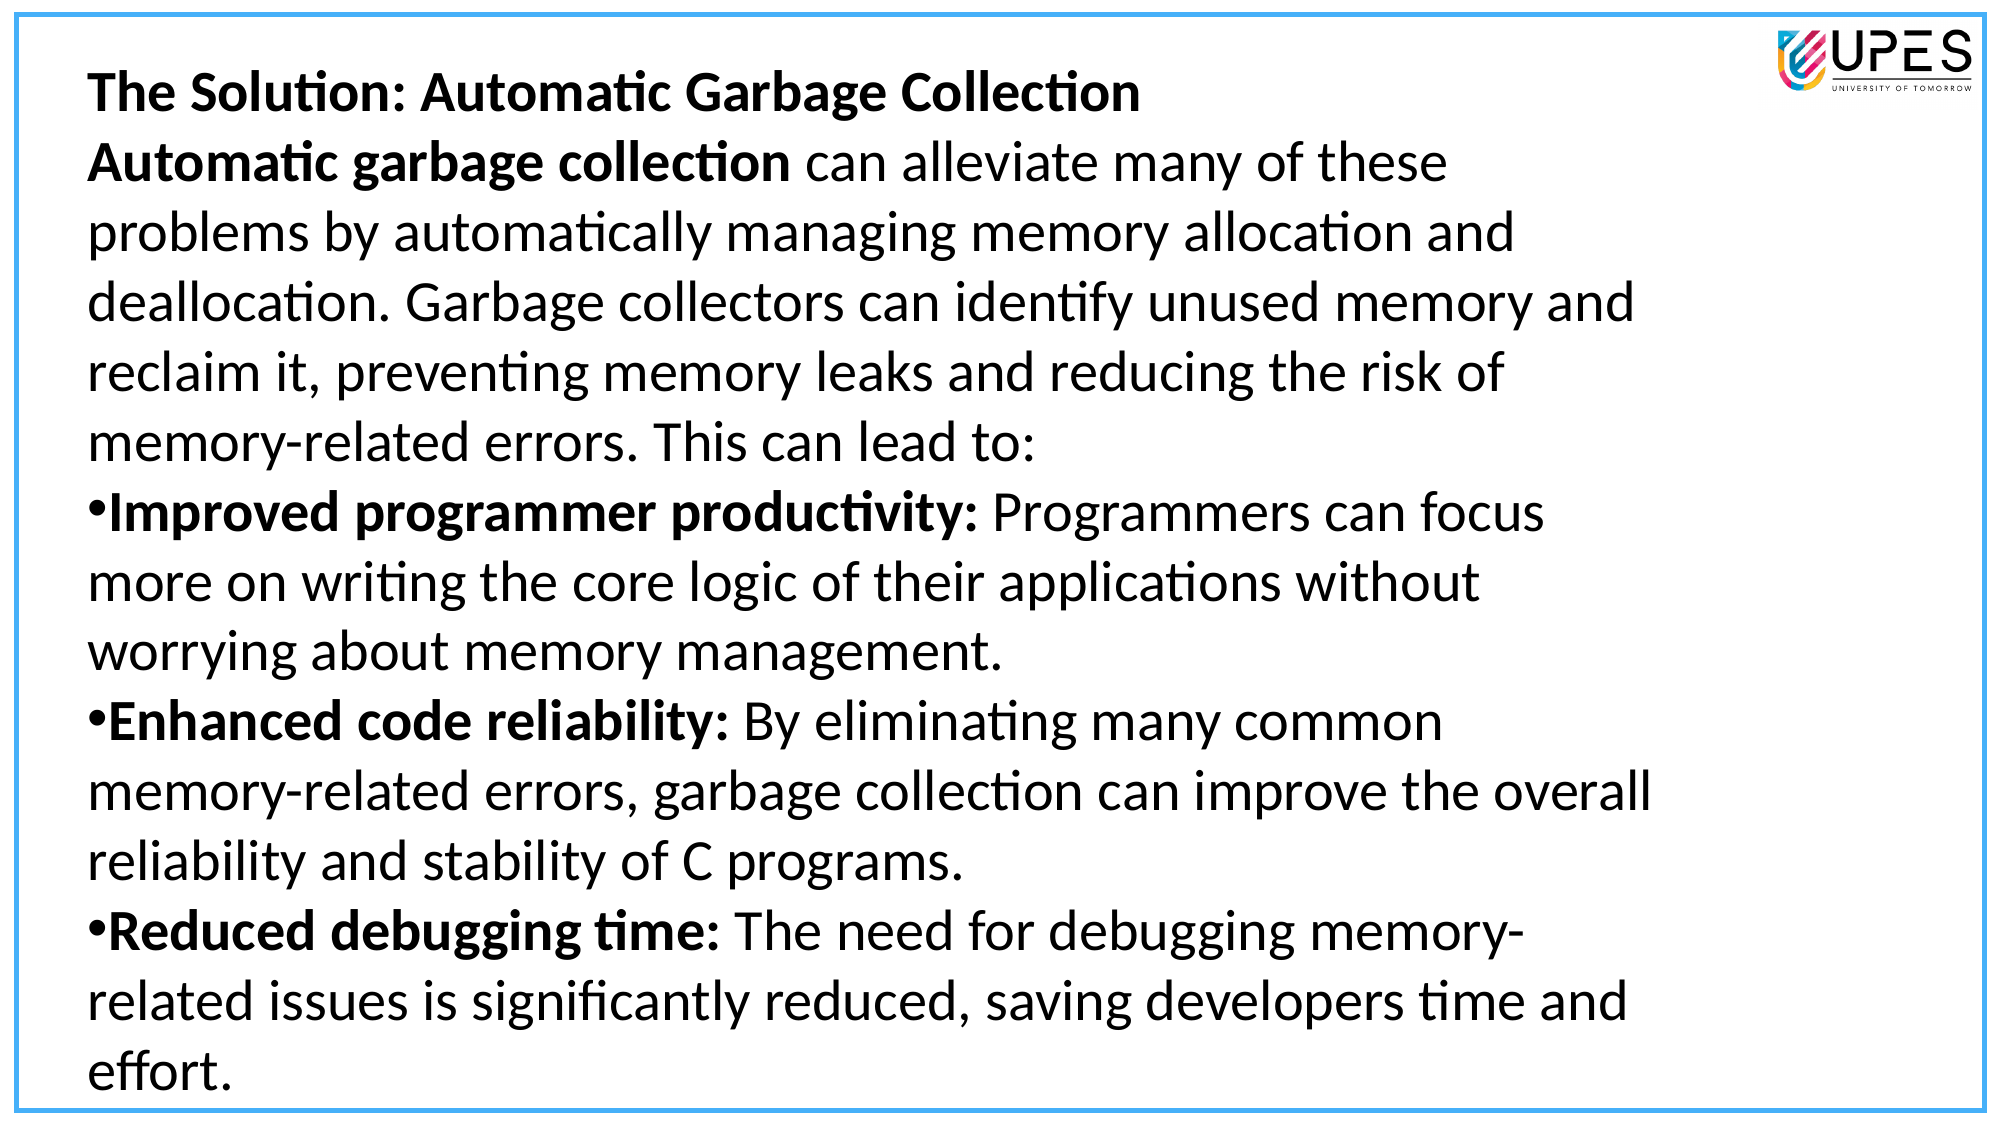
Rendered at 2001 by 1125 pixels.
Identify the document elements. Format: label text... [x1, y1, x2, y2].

picture [1758, 20, 1978, 110]
text_box The Solution: Automatic Garbage Collection Automatic garbage collection can alleviate many of these problems by automatically managing memory allocation and deallocation. Garbage collectors can identify unused memory and reclaim it, preventing memory leaks and reducing the risk of memory-related errors. This can lead to: Improved programmer productivity: Programmers can focus more on writing the core logic of their applications without worrying about memory management. Enhanced code reliability: By eliminating many common memory-related errors, garbage collection can improve the overall reliability and stability of C programs. Reduced debugging time: The need for debugging memory-related issues is significantly reduced, saving developers time and effort. [72, 45, 1688, 1110]
